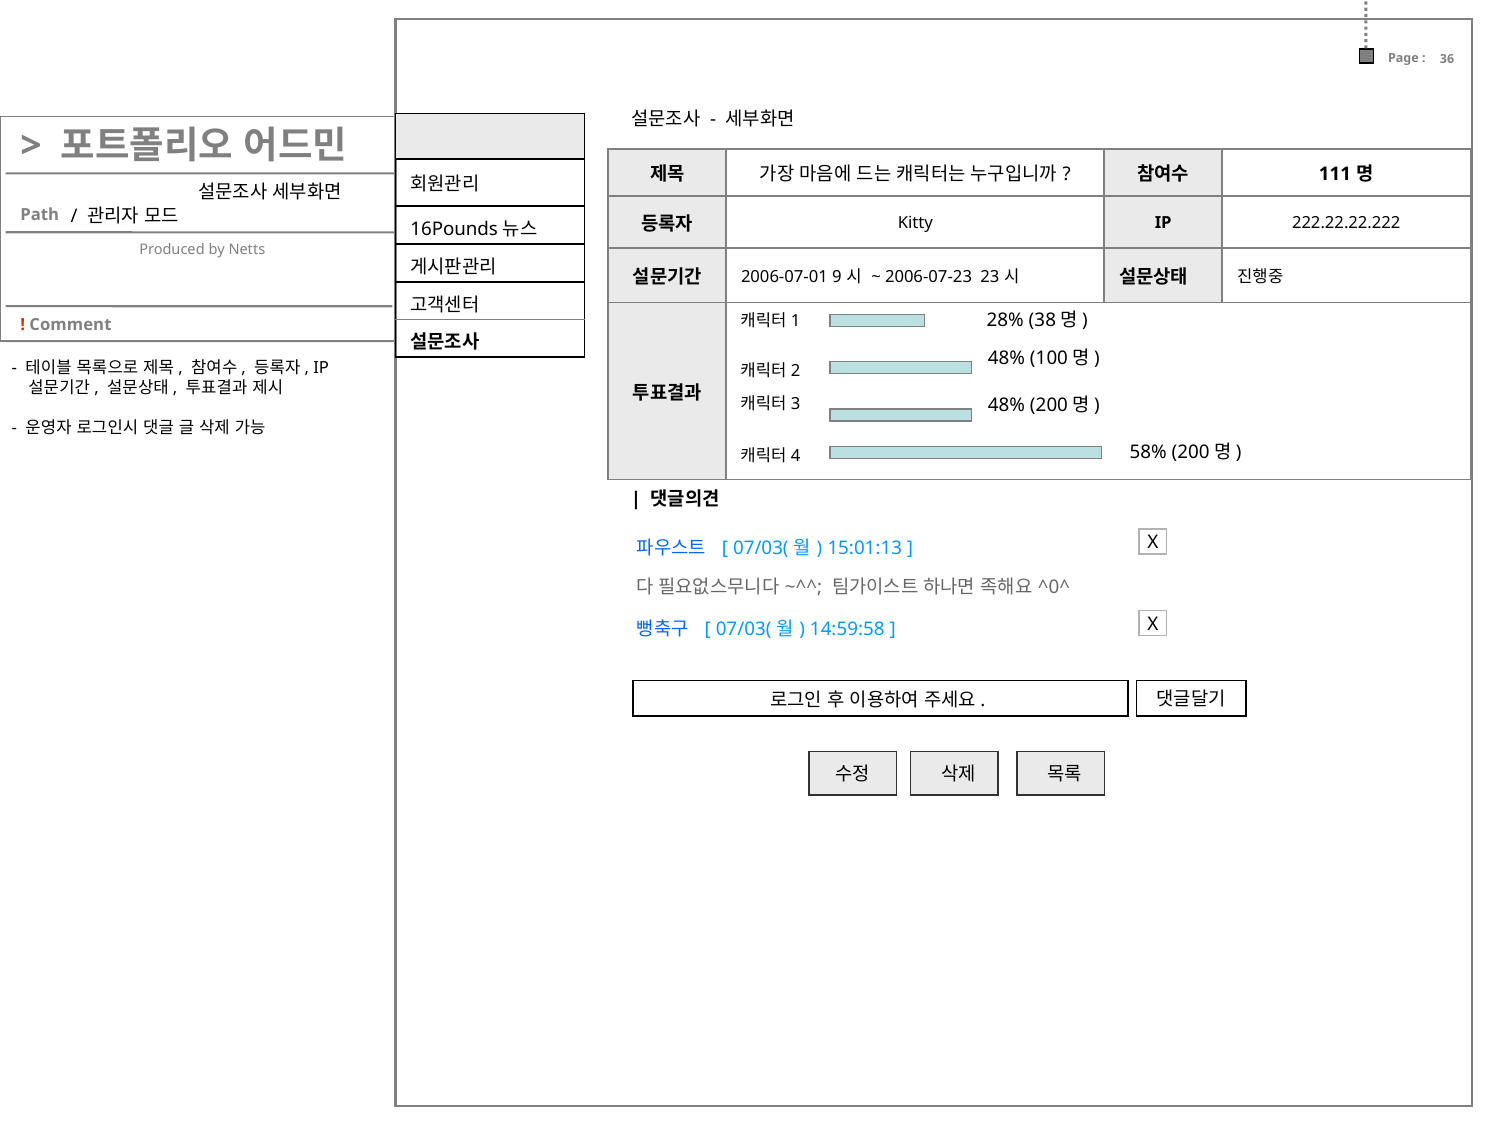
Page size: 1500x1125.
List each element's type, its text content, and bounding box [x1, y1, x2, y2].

table_cell Kitty [727, 197, 1103, 247]
text_box [829, 446, 1102, 459]
text_box X [1138, 528, 1167, 554]
table_header 뻥축구 [ 07/03(월) 14:59:58 ] [631, 606, 1092, 644]
table_cell 16Pounds뉴스 [396, 207, 584, 243]
table_cell 설문조사 [396, 320, 584, 356]
text_box 캐릭터2 [734, 352, 807, 385]
table_cell [727, 303, 1470, 479]
text_box 28% (38명) [980, 300, 1094, 338]
table_header 가장 마음에 드는 캐릭터는 누구입니까? [727, 150, 1103, 195]
text_box 목록 [1016, 751, 1105, 795]
text_box 삭제 [910, 751, 998, 795]
table_header 제목 [609, 150, 725, 195]
table_cell 2006-07-01 9시 ~ 2006-07-23 23시 [727, 249, 1103, 302]
table_cell 진행중 [1223, 249, 1470, 302]
table_cell 설문상태 [1105, 249, 1221, 302]
text_box 캐릭터4 [734, 436, 807, 472]
table_header 파우스트 [ 07/03(월) 15:01:13 ] [631, 526, 1128, 563]
text_box 로그인 후 이용하여 주세요. [632, 680, 1129, 717]
table_cell 투표결과 [609, 303, 725, 479]
table_header 참여수 [1105, 150, 1221, 195]
text_box 캐릭터3 [734, 385, 807, 421]
table_header 다 필요없스무니다~^^; 팀가이스트 하나면 족해요^0^ [630, 565, 1104, 602]
table_cell IP [1105, 197, 1221, 247]
table_header 111명 [1223, 150, 1470, 195]
text_box 58% (200명) [1123, 432, 1248, 470]
text_box [829, 361, 972, 374]
text_box 48% (200명) [982, 385, 1106, 423]
text_box 설문조사 - 세부화면 [625, 99, 801, 137]
table_cell 게시판관리 [396, 245, 584, 281]
table_cell 등록자 [609, 197, 725, 247]
text_box - 테이블 목록으로 제목, 참여수, 등록자, IP 설문기간, 설문상태, 투표결과 제시 - 운영자 로그인시 댓글 글 삭제 가능 [5, 349, 396, 445]
text_box 캐릭터1 [734, 302, 807, 338]
text_box [396, 358, 408, 386]
text_box [829, 408, 972, 421]
text_box 댓글달기 [1136, 680, 1246, 716]
table_cell 222.22.22.222 [1223, 197, 1470, 247]
table_cell 고객센터 [396, 283, 584, 319]
table_cell 회원관리 [396, 160, 584, 205]
text_box X [1138, 610, 1167, 636]
text_box / 관리자 모드 [64, 196, 395, 234]
table_header [396, 114, 584, 158]
text_box | 댓글의견 [624, 479, 726, 517]
title 설문조사 세부화면 [183, 172, 396, 209]
text_box [829, 314, 925, 327]
text_box 수정 [809, 751, 897, 795]
table_cell 설문기간 [609, 249, 725, 302]
text_box 48% (100명) [982, 338, 1106, 376]
